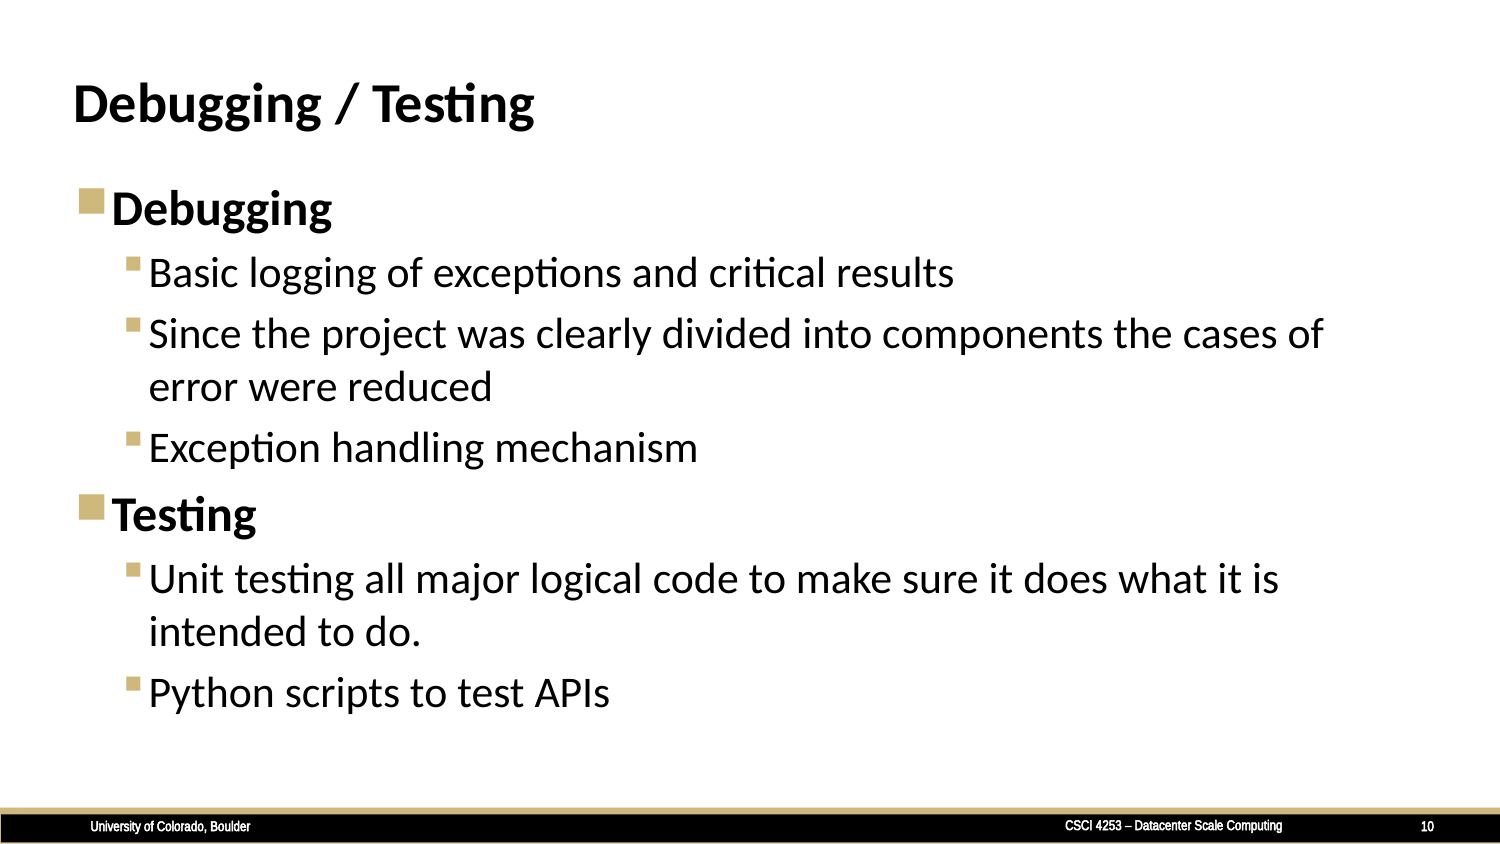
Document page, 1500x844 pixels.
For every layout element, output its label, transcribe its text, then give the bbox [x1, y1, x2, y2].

title Debugging / Testing [58, 53, 1304, 148]
list Debugging Basic logging of exceptions and critical results Since the project was clearly divided into components the cases of error were reduced Exception handling mechanism Testing Unit testing all major logical code to make sure it does what it is intended to do. Python scripts to test APIs [65, 167, 1361, 780]
